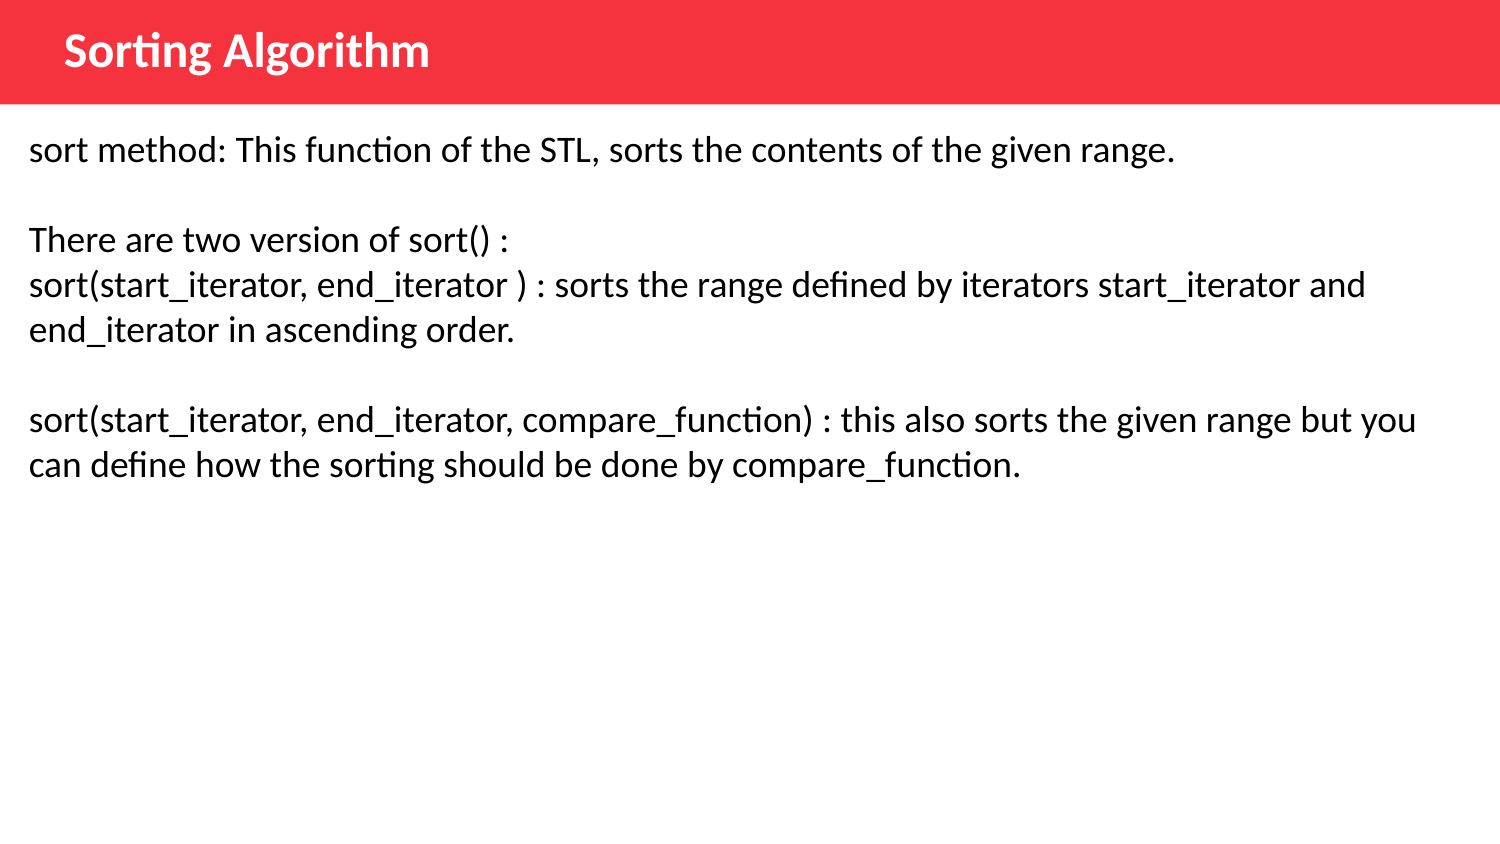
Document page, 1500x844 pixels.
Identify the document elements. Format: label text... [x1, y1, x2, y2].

text_box sort method: This function of the STL, sorts the contents of the given range. There are two version of sort() : sort(start_iterator, end_iterator ) : sorts the range defined by iterators start_iterator and end_iterator in ascending order. sort(start_iterator, end_iterator, compare_function) : this also sorts the given range but you can define how the sorting should be done by compare_function. [13, 110, 1483, 829]
text_box [1166, 129, 1197, 235]
text_box Sorting Algorithm [63, 15, 1203, 80]
text_box [0, 0, 1500, 105]
